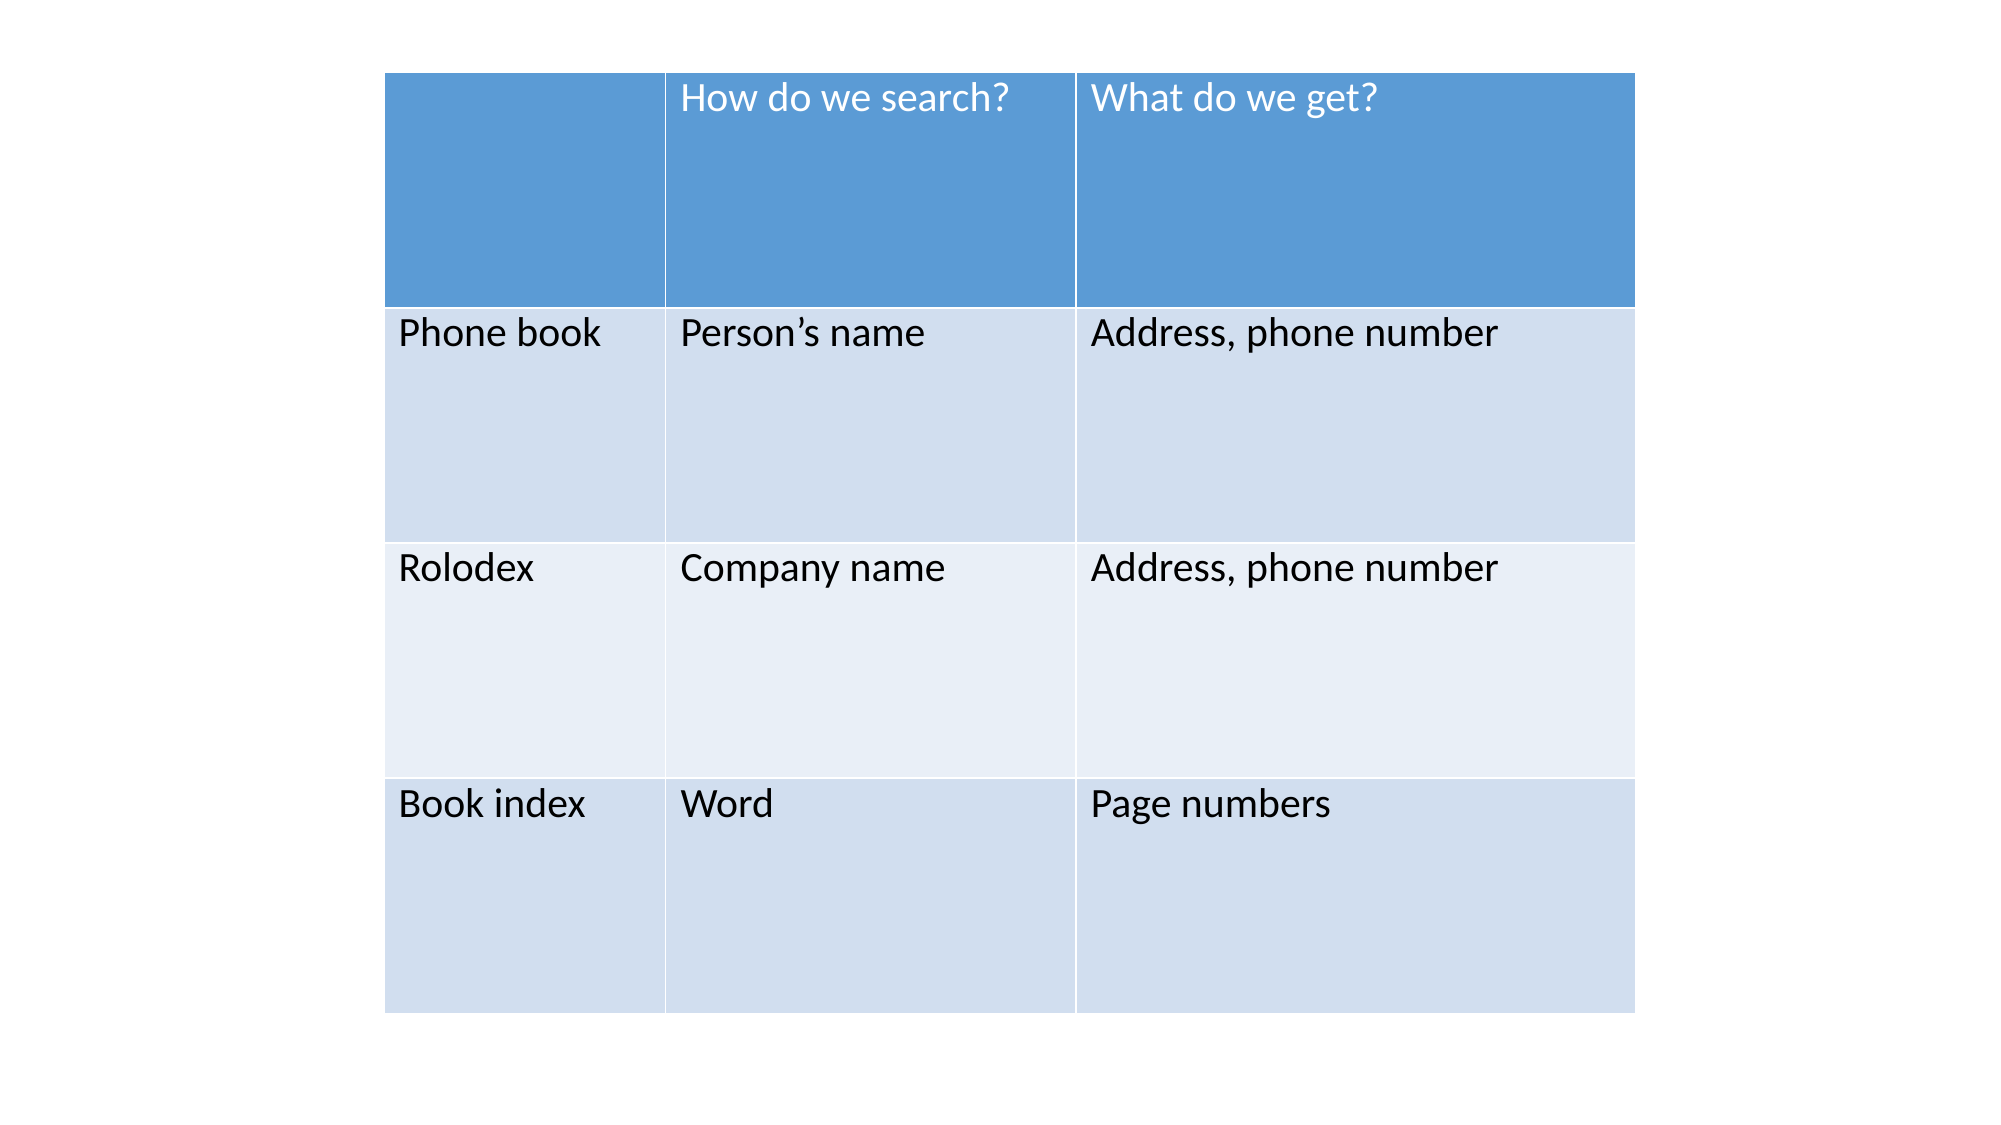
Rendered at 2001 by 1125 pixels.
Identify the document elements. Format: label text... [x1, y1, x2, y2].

table_cell Book index [385, 779, 665, 1013]
table_cell Address, phone number [1077, 544, 1635, 777]
table_cell Address, phone number [1077, 309, 1635, 542]
table_cell Page numbers [1077, 779, 1635, 1013]
table_header What do we get? [1077, 73, 1635, 307]
table_cell Company name [666, 544, 1075, 777]
table_cell Rolodex [385, 544, 665, 777]
table_header [385, 73, 665, 307]
table_cell Word [666, 779, 1075, 1013]
table_cell Person’s name [666, 309, 1075, 542]
table_cell Phone book [385, 309, 665, 542]
table_header How do we search? [666, 73, 1075, 307]
